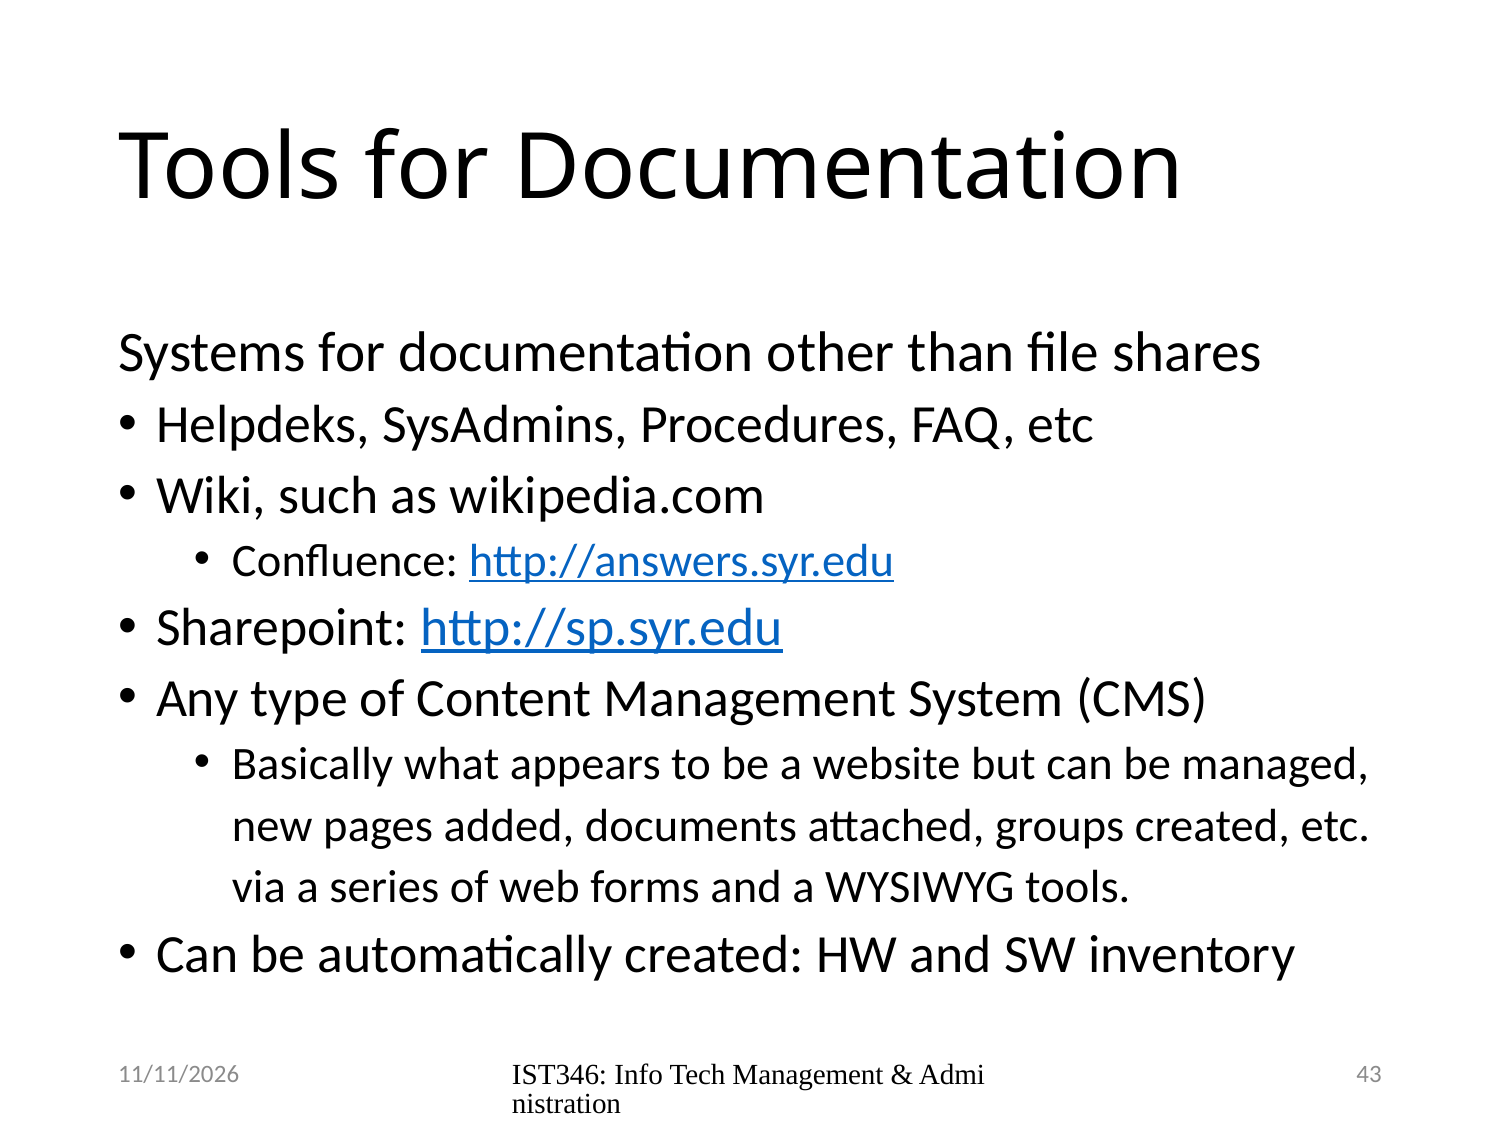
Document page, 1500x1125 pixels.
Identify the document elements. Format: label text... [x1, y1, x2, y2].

title Tools for Documentation [103, 59, 1397, 278]
slide_number 43 [1059, 1042, 1397, 1103]
footer IST346: Info Tech Management & Administration [496, 1042, 1004, 1103]
list Systems for documentation other than file shares Helpdeks, SysAdmins, Procedures, FAQ, etc Wiki, such as wikipedia.com Confluence: http://answers.syr.edu Sharepoint: http://sp.syr.edu Any type of Content Management System (CMS) Basically what appears to be a website but can be managed, new pages added, documents attached, groups created, etc. via a series of web forms and a WYSIWYG tools. Can be automatically created: HW and SW inventory [103, 299, 1397, 1014]
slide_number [103, 1042, 441, 1103]
